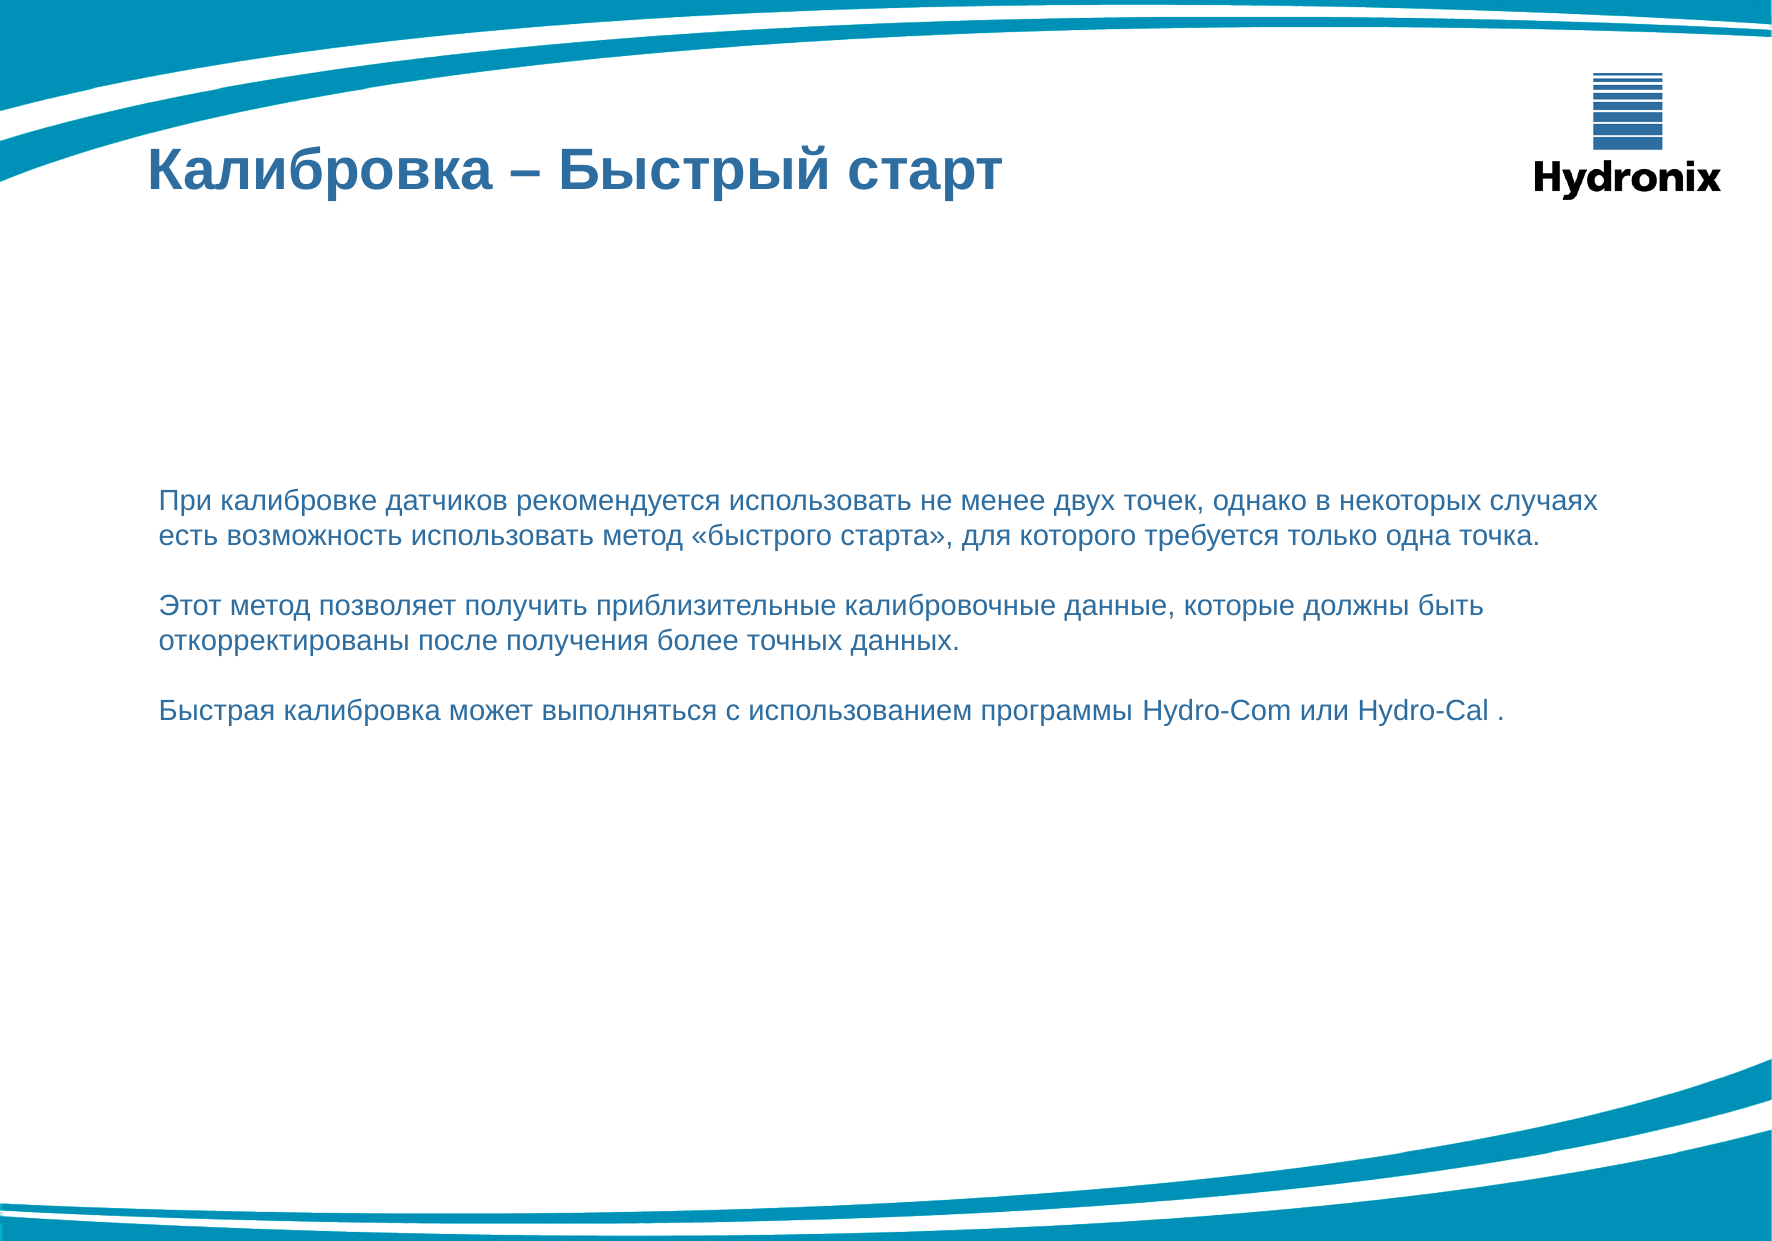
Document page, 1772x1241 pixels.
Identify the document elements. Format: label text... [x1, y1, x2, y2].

picture [0, 140, 129, 183]
picture [0, 5, 1772, 200]
text_box Калибровка – Быстрый старт [129, 133, 1477, 216]
text_box При калибровке датчиков рекомендуется использовать не менее двух точек, однако в некоторых случаях есть возможность использовать метод «быстрого старта», для которого требуется только одна точка. Этот метод позволяет получить приблизительные калибровочные данные, которые должны быть откорректированы после получения более точных данных. Быстрая калибровка может выполняться с использованием программы Hydro-Com или Hydro-Cal . [141, 473, 1642, 736]
picture [0, 1057, 1772, 1236]
